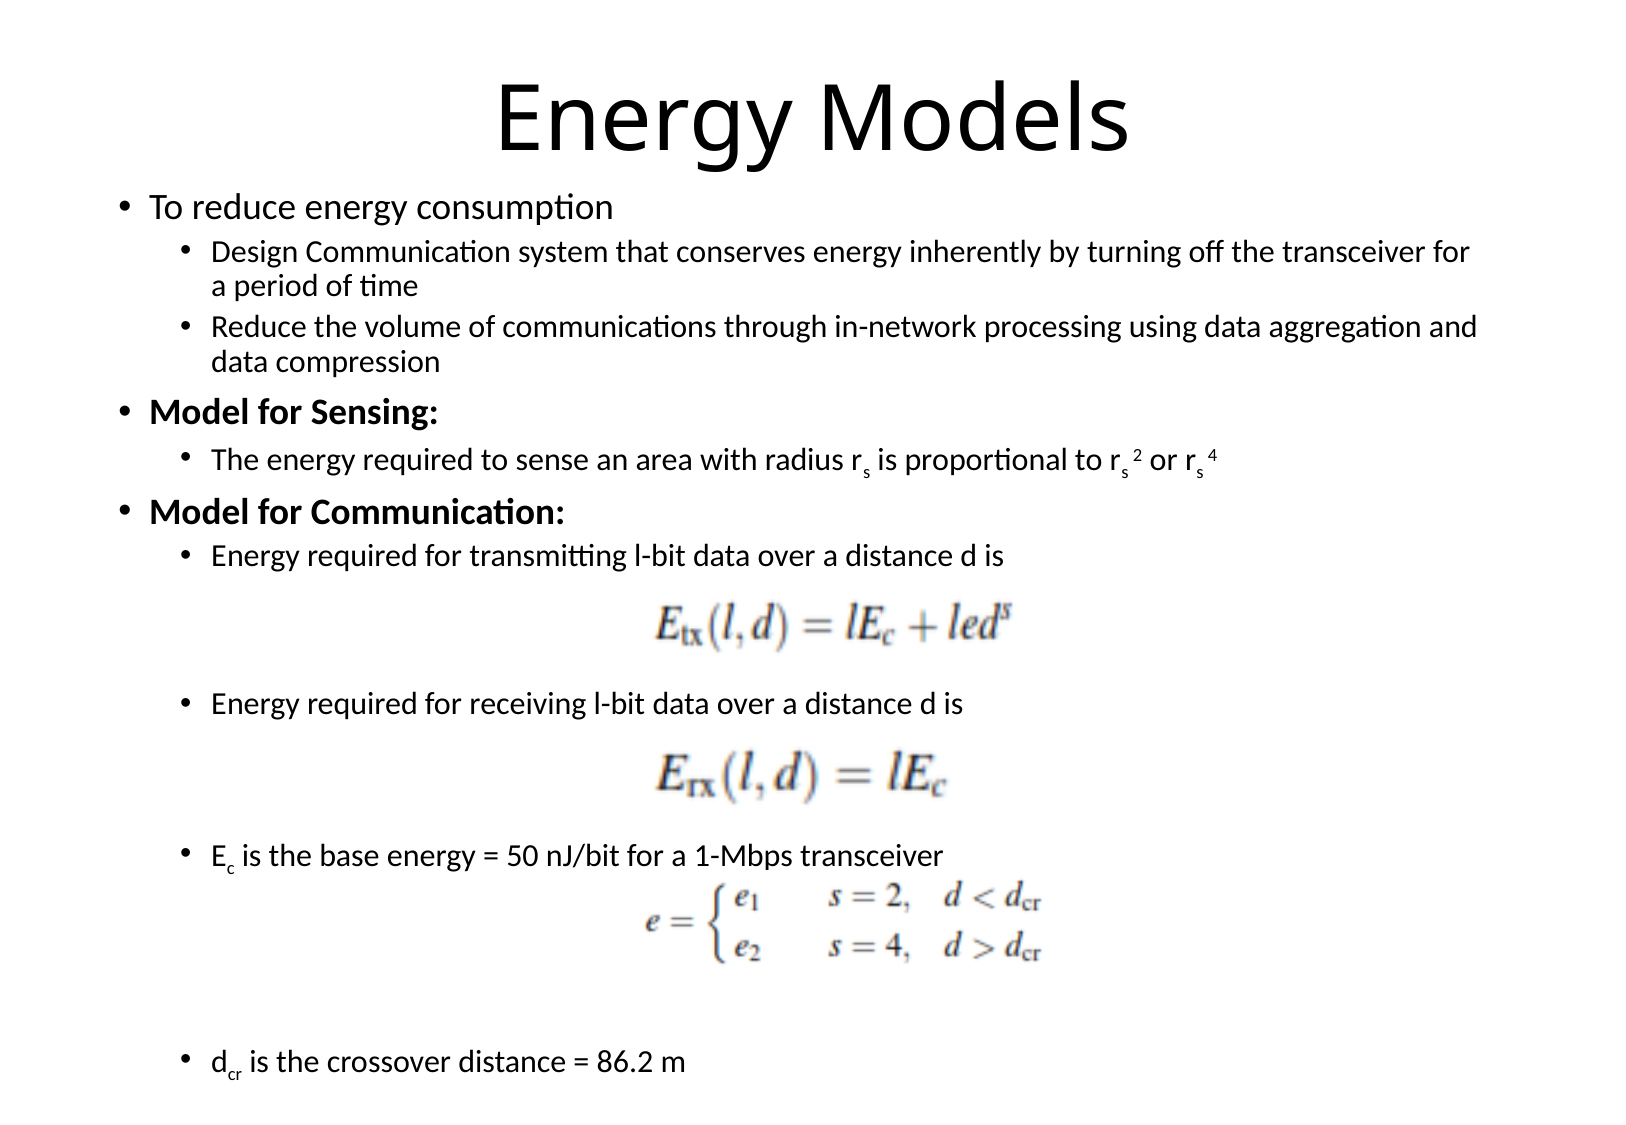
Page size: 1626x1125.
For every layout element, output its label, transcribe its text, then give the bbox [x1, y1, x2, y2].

list To reduce energy consumption Design Communication system that conserves energy inherently by turning off the transceiver for a period of time Reduce the volume of communications through in-network processing using data aggregation and data compression Model for Sensing: The energy required to sense an area with radius rs is proportional to rs 2 or rs 4 Model for Communication: Energy required for transmitting l-bit data over a distance d is Energy required for receiving l-bit data over a distance d is Ec is the base energy = 50 nJ/bit for a 1-Mbps transceiver dcr is the crossover distance = 86.2 m [103, 180, 1505, 1094]
picture [640, 735, 968, 819]
picture [640, 870, 1053, 983]
title Energy Models [111, 59, 1514, 181]
picture [640, 575, 1053, 679]
